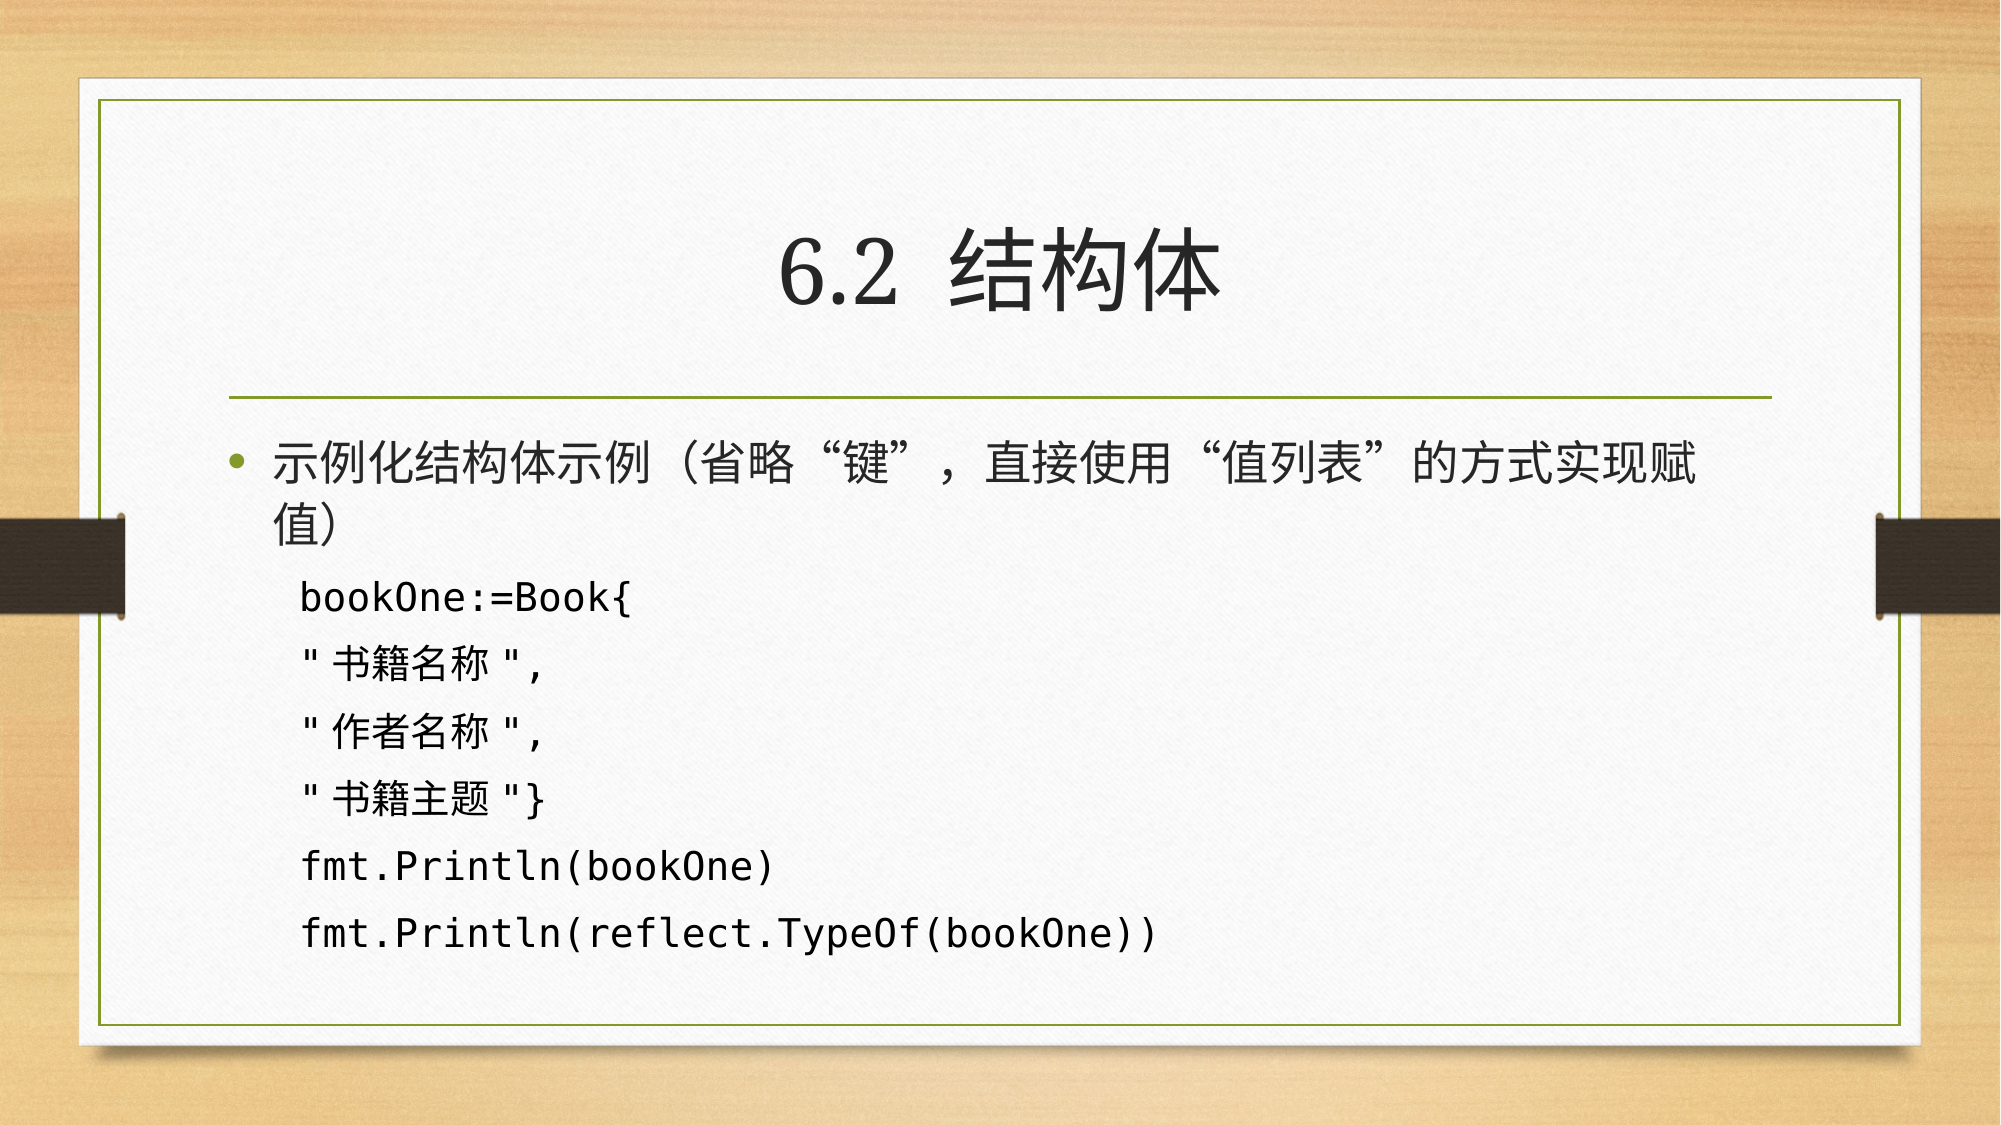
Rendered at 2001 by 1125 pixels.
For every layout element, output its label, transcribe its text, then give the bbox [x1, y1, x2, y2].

picture [0, 0, 2001, 1125]
list 示例化结构体示例（省略“键”，直接使用“值列表”的方式实现赋值） bookOne:=Book{ "书籍名称", "作者名称", "书籍主题"} fmt.Println(bookOne) fmt.Println(reflect.TypeOf(bookOne)) [212, 419, 1788, 964]
title 6.2 结构体 [212, 161, 1788, 375]
